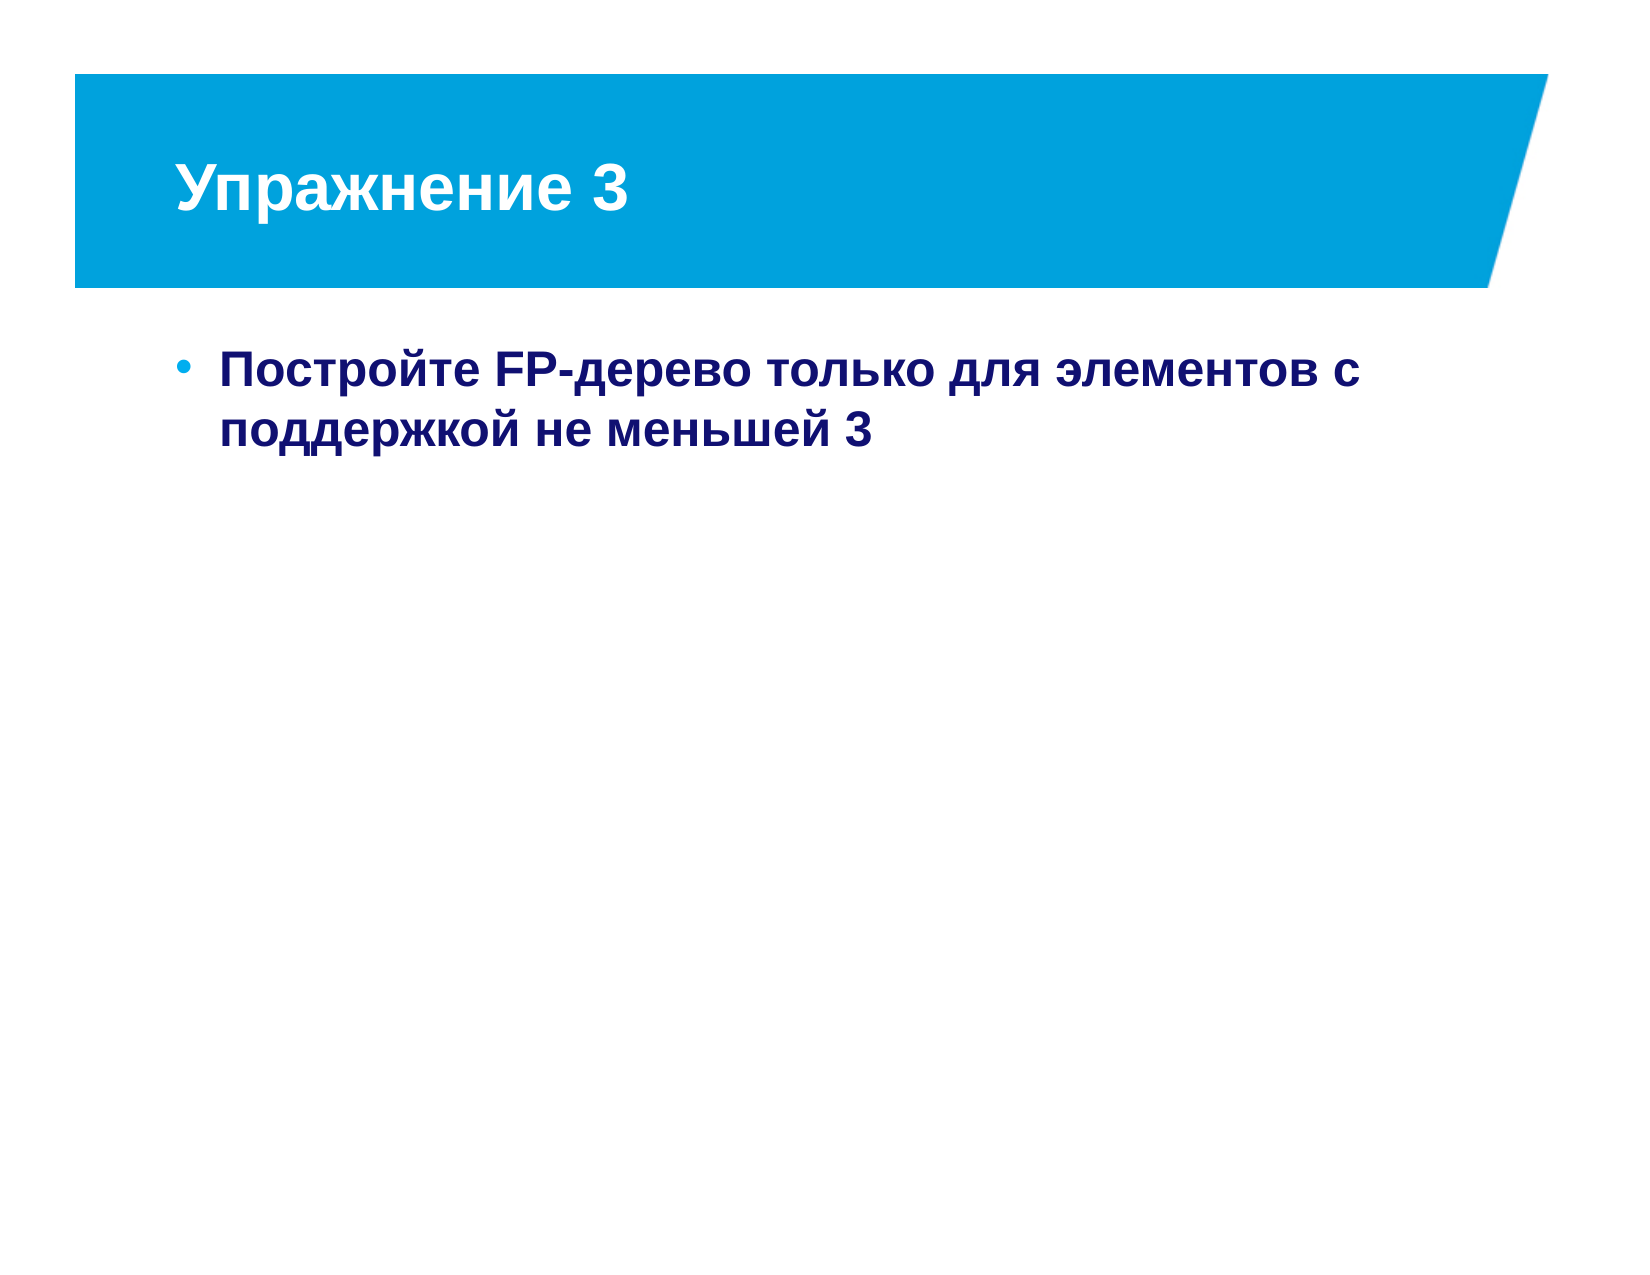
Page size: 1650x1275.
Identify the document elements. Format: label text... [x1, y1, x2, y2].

picture [1488, 74, 1549, 288]
text_box Постройте FP-дерево только для элементов с поддержкой не меньшей 3 [173, 336, 1452, 457]
title Упражнение 3 [173, 144, 1477, 357]
